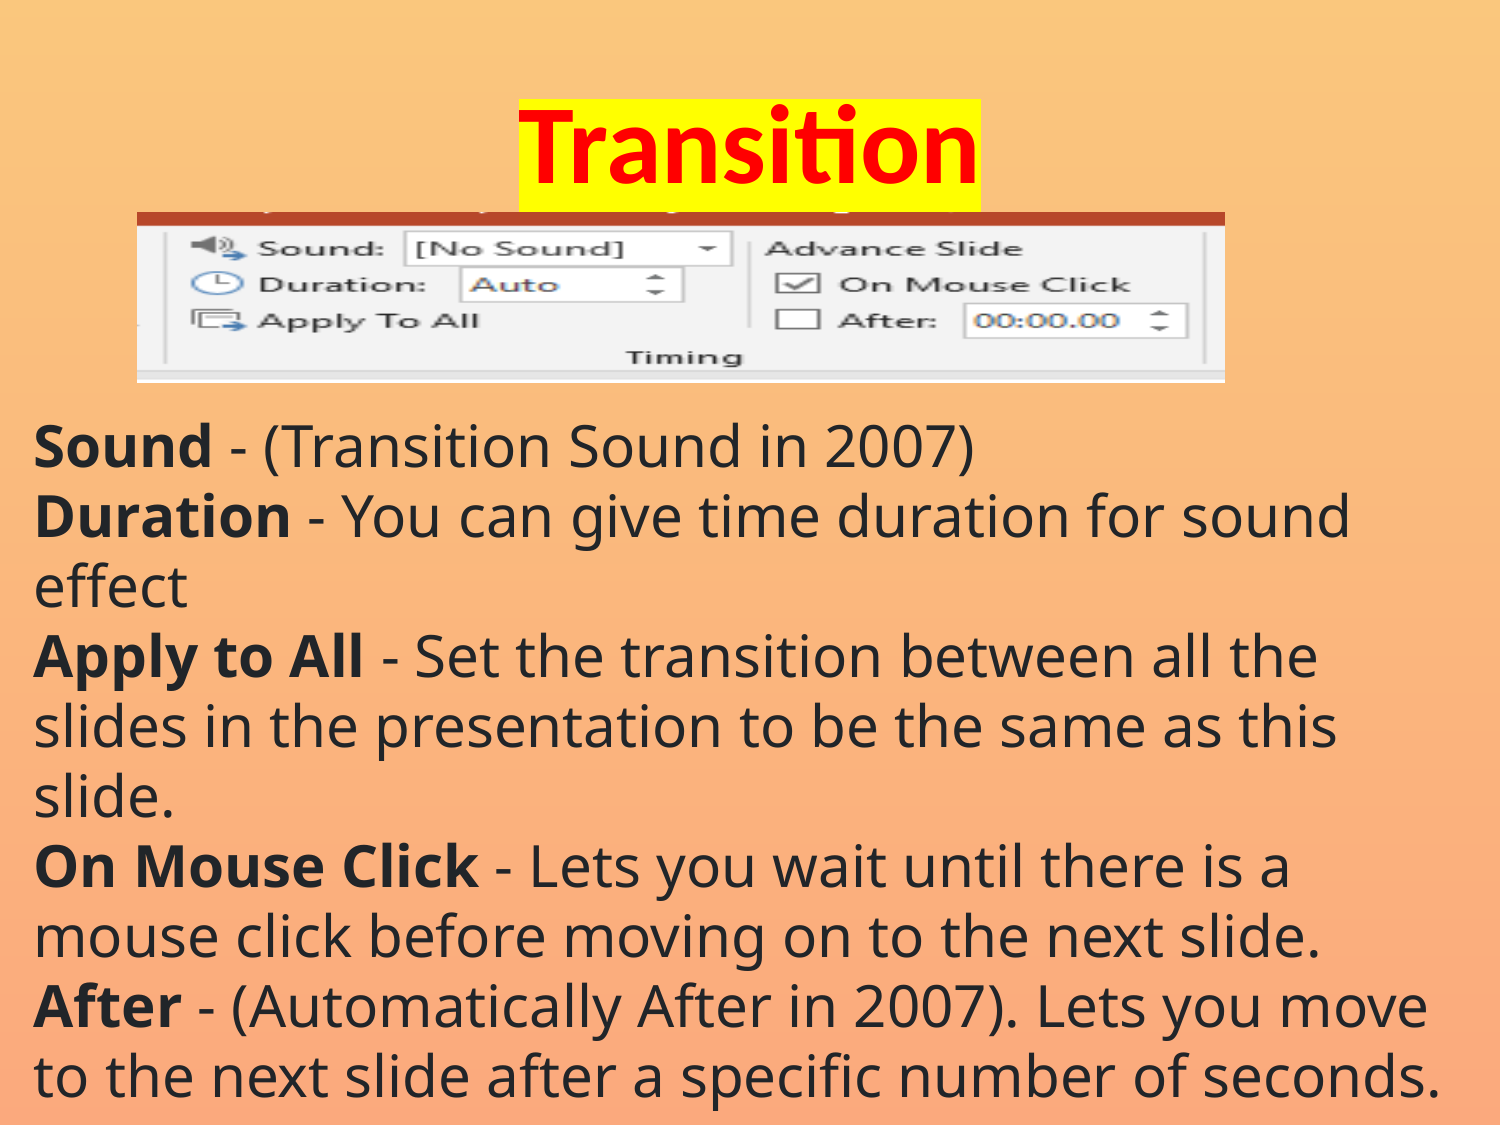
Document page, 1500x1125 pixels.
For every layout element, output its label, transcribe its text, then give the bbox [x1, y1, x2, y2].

picture [137, 212, 1226, 383]
title Transition [75, 45, 1425, 233]
text_box Sound - (Transition Sound in 2007) Duration - You can give time duration for sound effect Apply to All - Set the transition between all the slides in the presentation to be the same as this slide. On Mouse Click - Lets you wait until there is a mouse click before moving on to the next slide. After - (Automatically After in 2007). Lets you move to the next slide after a specific number of seconds. [18, 401, 1482, 1116]
